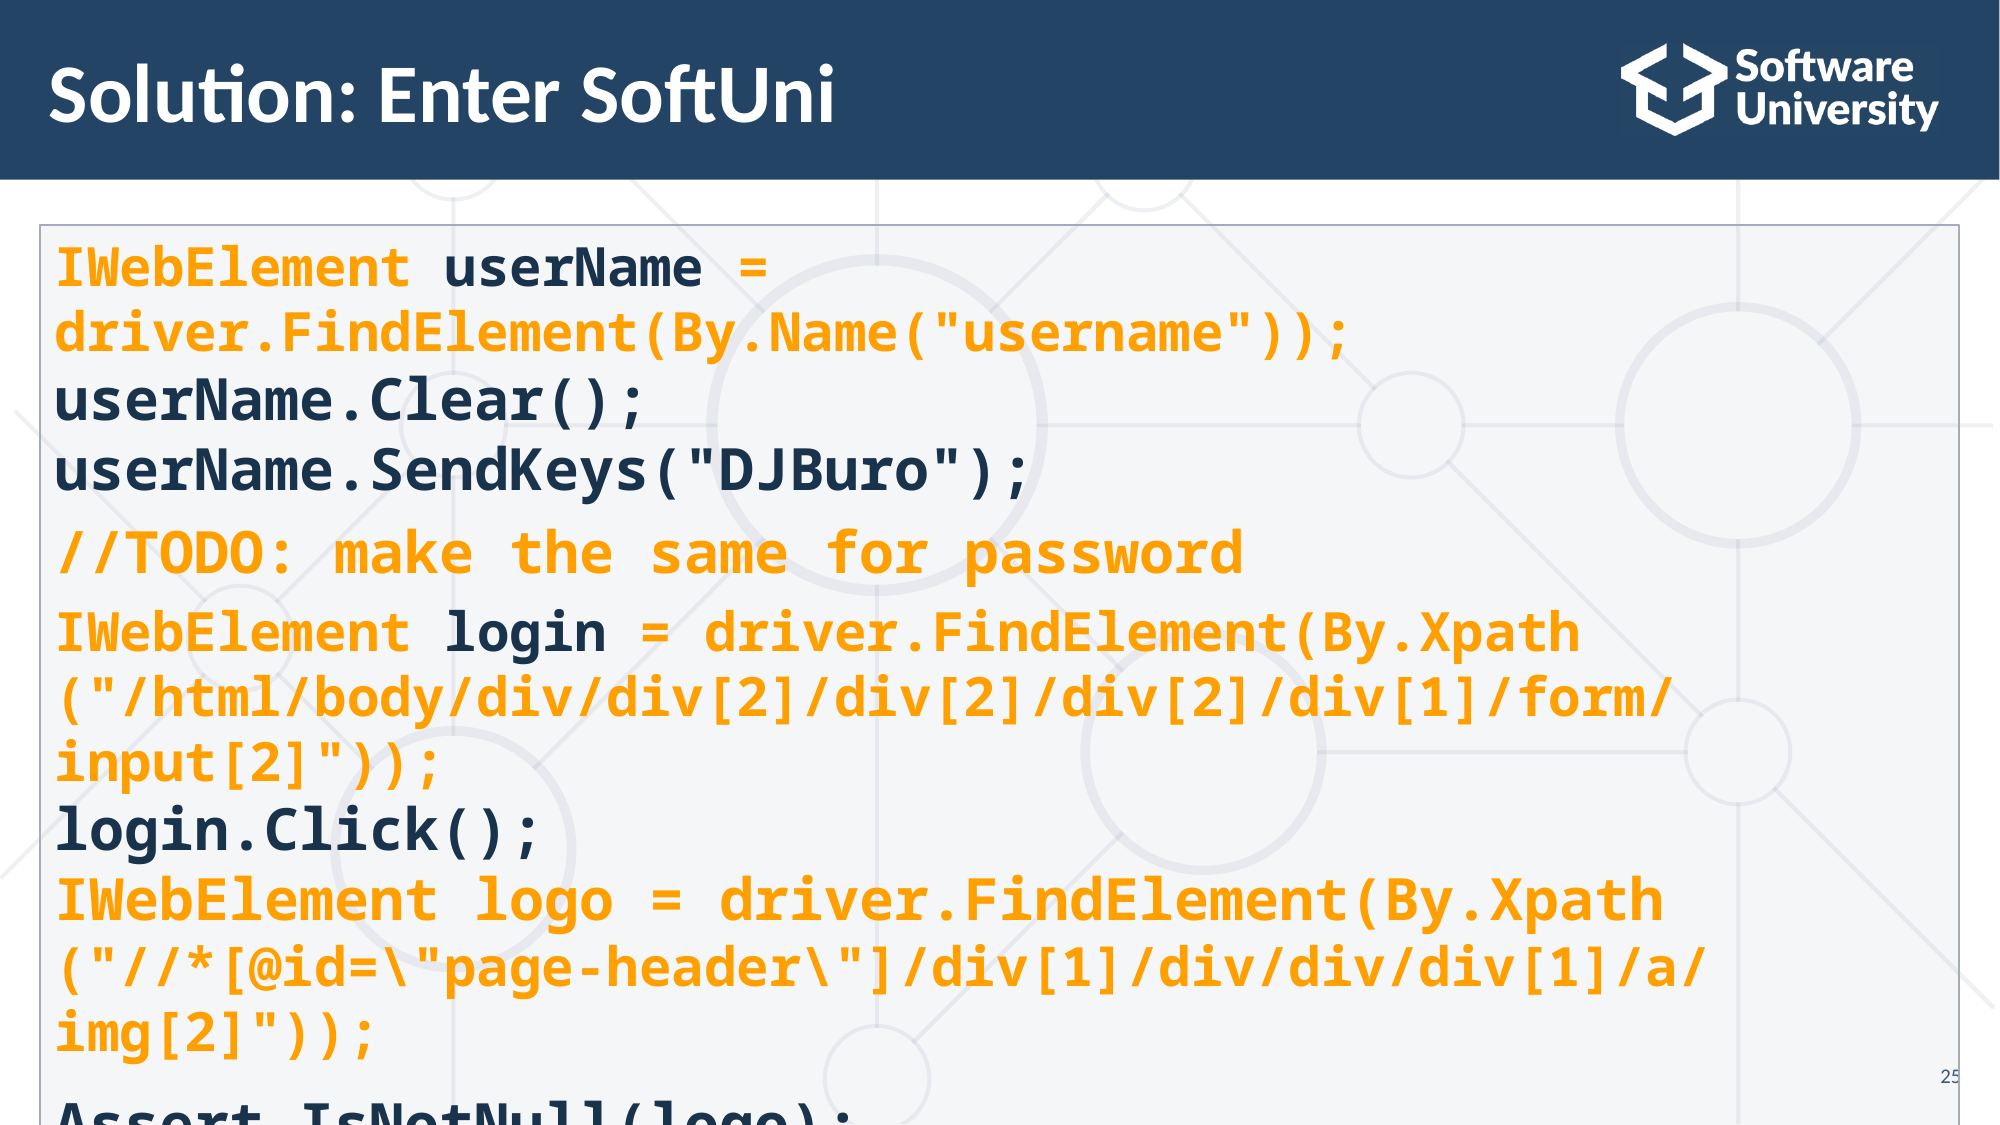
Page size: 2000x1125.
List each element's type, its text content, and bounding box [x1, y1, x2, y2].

text_box IWebElement userName = driver.FindElement(By.Name("username")); userName.Clear(); userName.SendKeys("DJBuro"); //TODO: make the same for password IWebElement login = driver.FindElement(By.Xpath ("/html/body/div/div[2]/div[2]/div[2]/div[1]/form/input[2]")); login.Click(); IWebElement logo = driver.FindElement(By.Xpath ("//*[@id=\"page-header\"]/div[1]/div/div/div[1]/a/img[2]")); Assert.IsNotNull(logo); Assert.AreEqual(50, logo.Size.Width); [40, 224, 1959, 1125]
picture [1621, 43, 1939, 136]
title Solution: Enter SoftUni [31, 16, 1591, 162]
list [31, 196, 1970, 1050]
slide_number 25 [1959, 1049, 1968, 1101]
